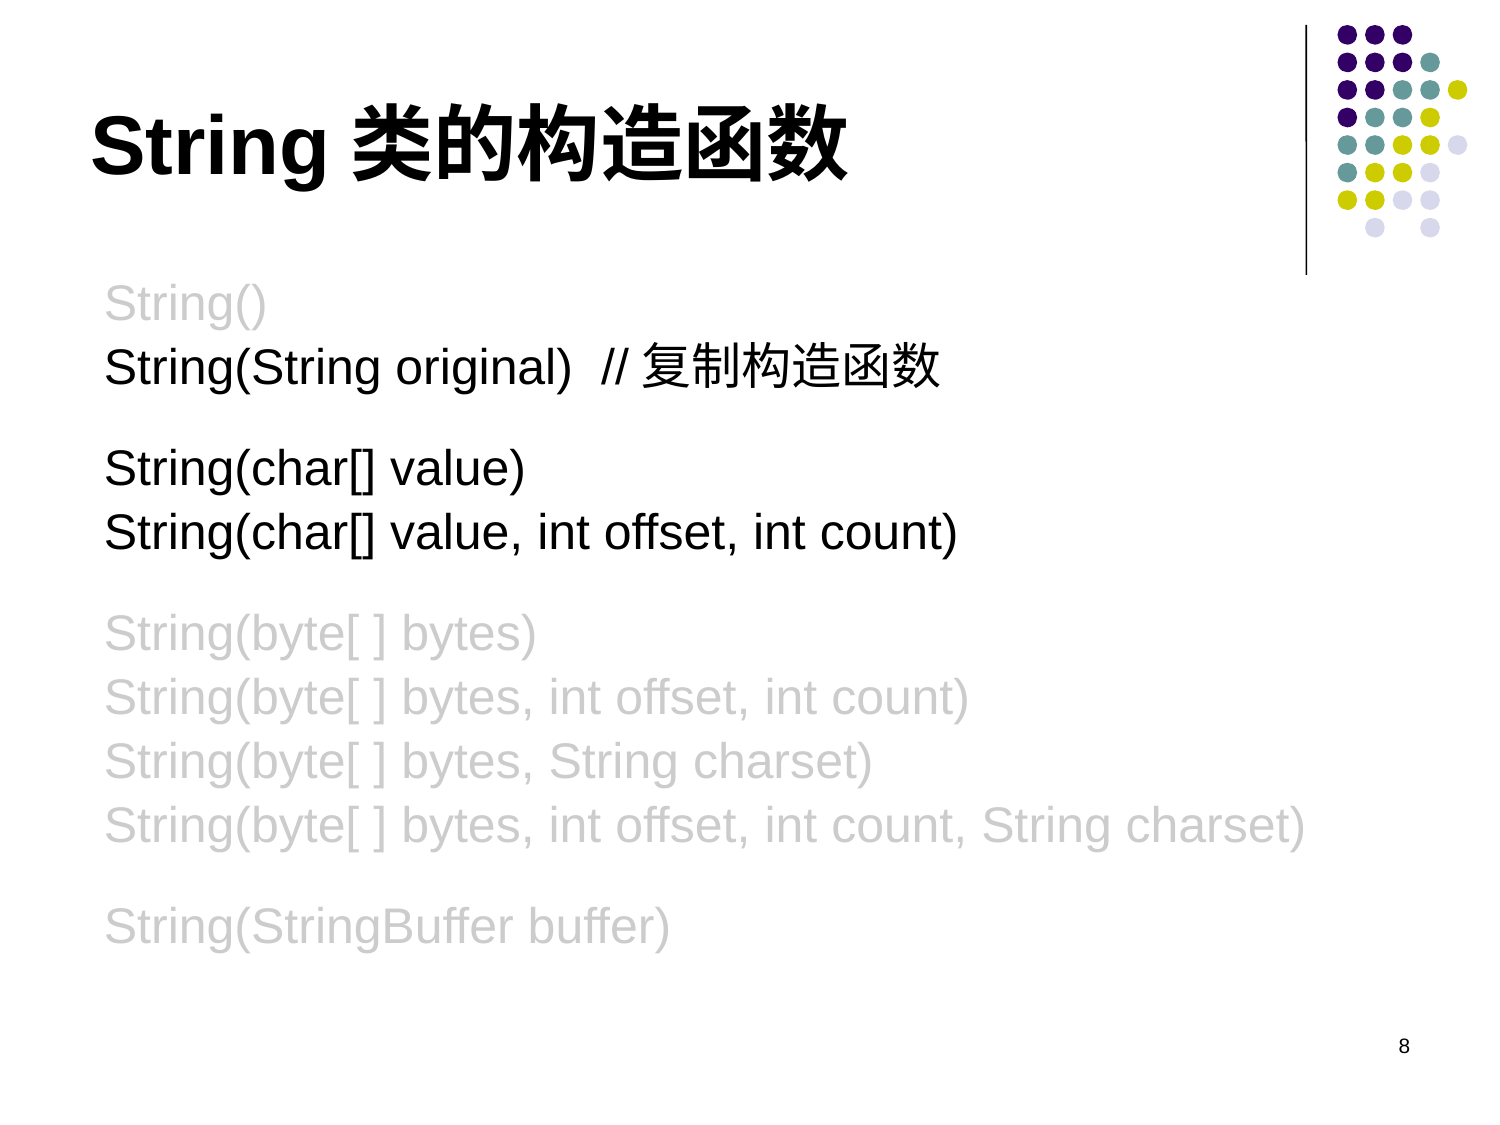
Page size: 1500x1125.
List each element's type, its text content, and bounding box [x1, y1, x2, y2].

slide_number 8 [1074, 1024, 1426, 1101]
list String() String(String original) //复制构造函数 String(char[] value) String(char[] value, int offset, int count) String(byte[ ] bytes) String(byte[ ] bytes, int offset, int count) String(byte[ ] bytes, String charset) String(byte[ ] bytes, int offset, int count, String charset) String(StringBuffer buffer) [74, 269, 1466, 1059]
title String类的构造函数 [74, 14, 1242, 200]
